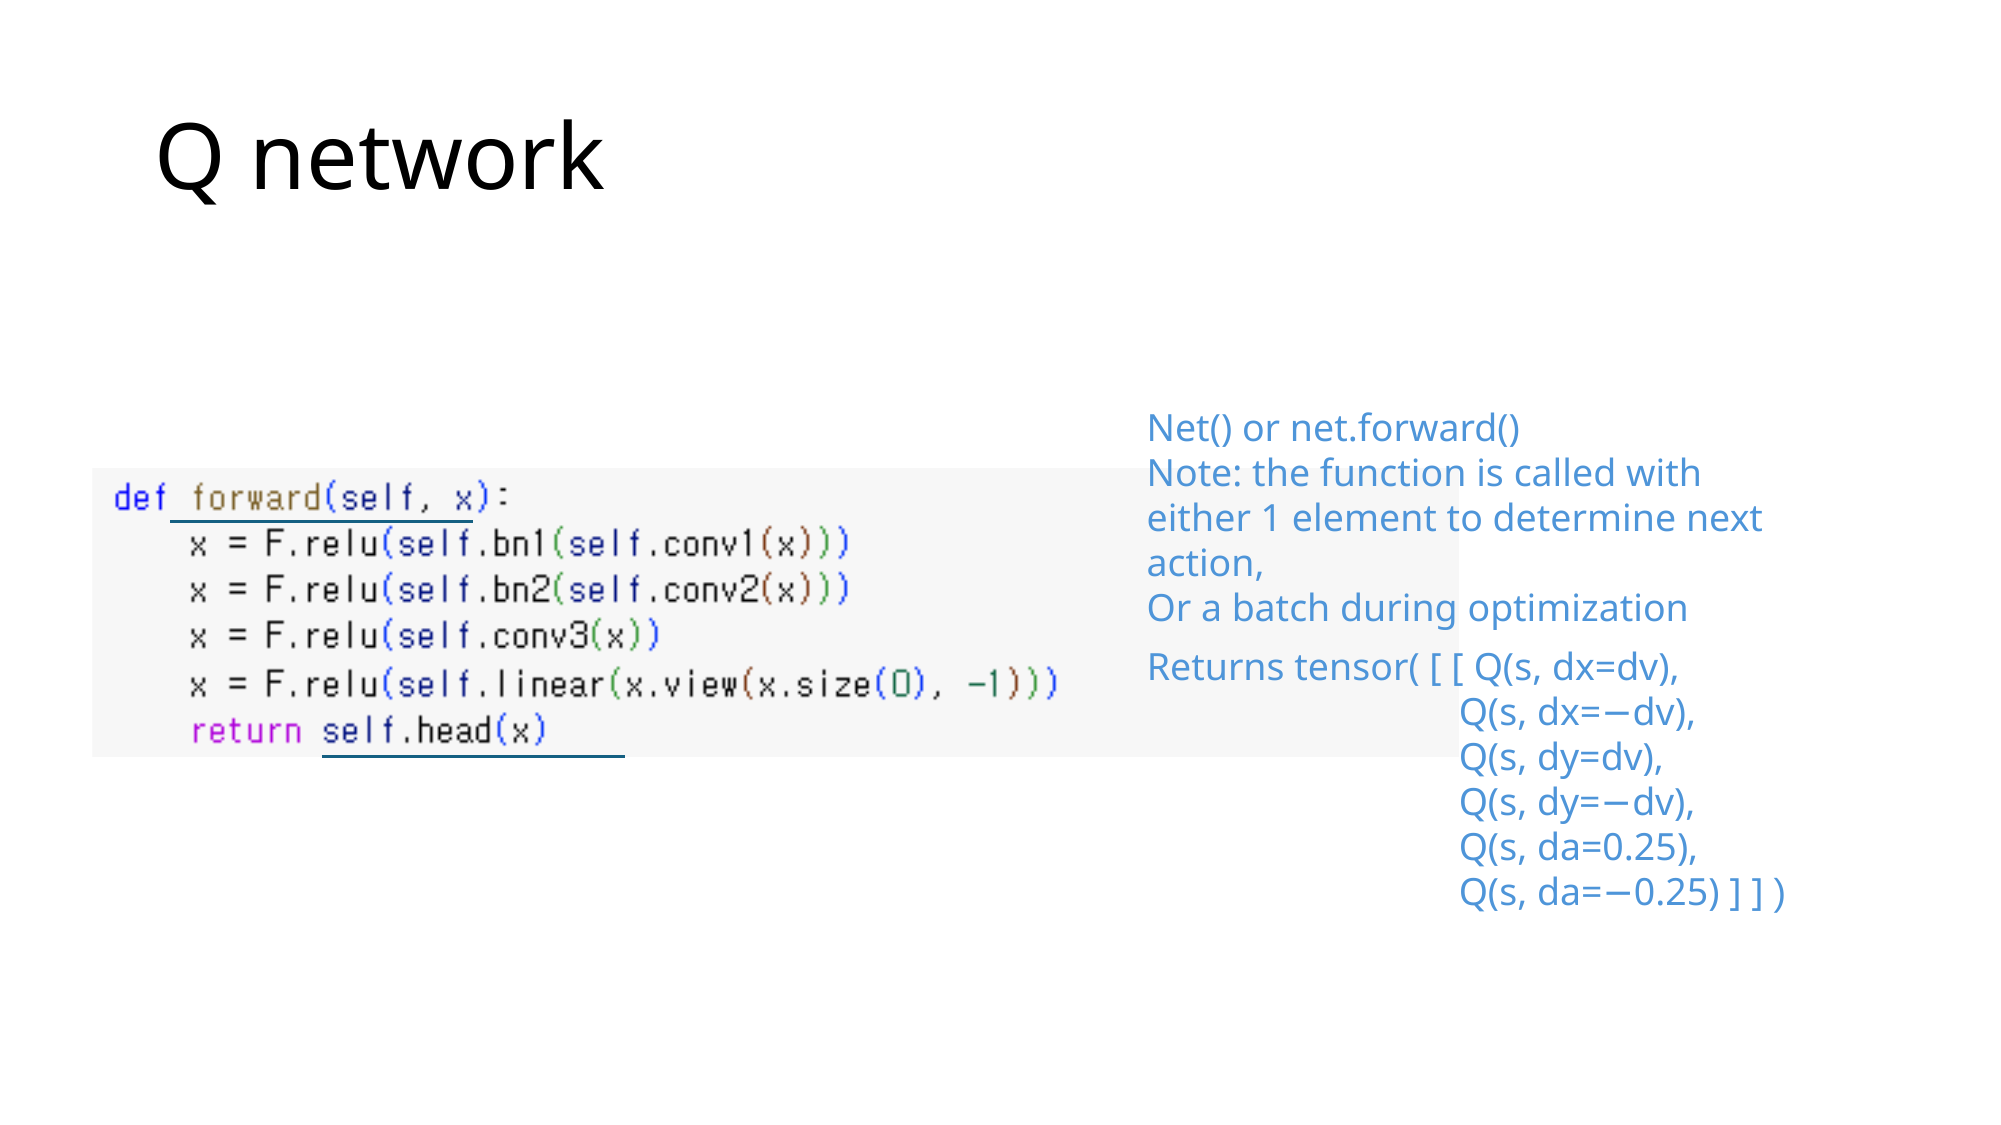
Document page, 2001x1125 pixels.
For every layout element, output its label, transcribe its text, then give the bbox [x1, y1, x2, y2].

title Q network [139, 51, 1865, 269]
picture [91, 467, 1460, 758]
text_box Net() or net.forward() Note: the function is called with either 1 element to determine next action, Or a batch during optimization [1131, 396, 1795, 637]
text_box Returns tensor( [ [ Q(s, dx=dv), Q(s, dx=−dv), Q(s, dy=dv), Q(s, dy=−dv), Q(s, da=0.25), Q(s, da=−0.25) ] ] ) [1131, 635, 1890, 921]
